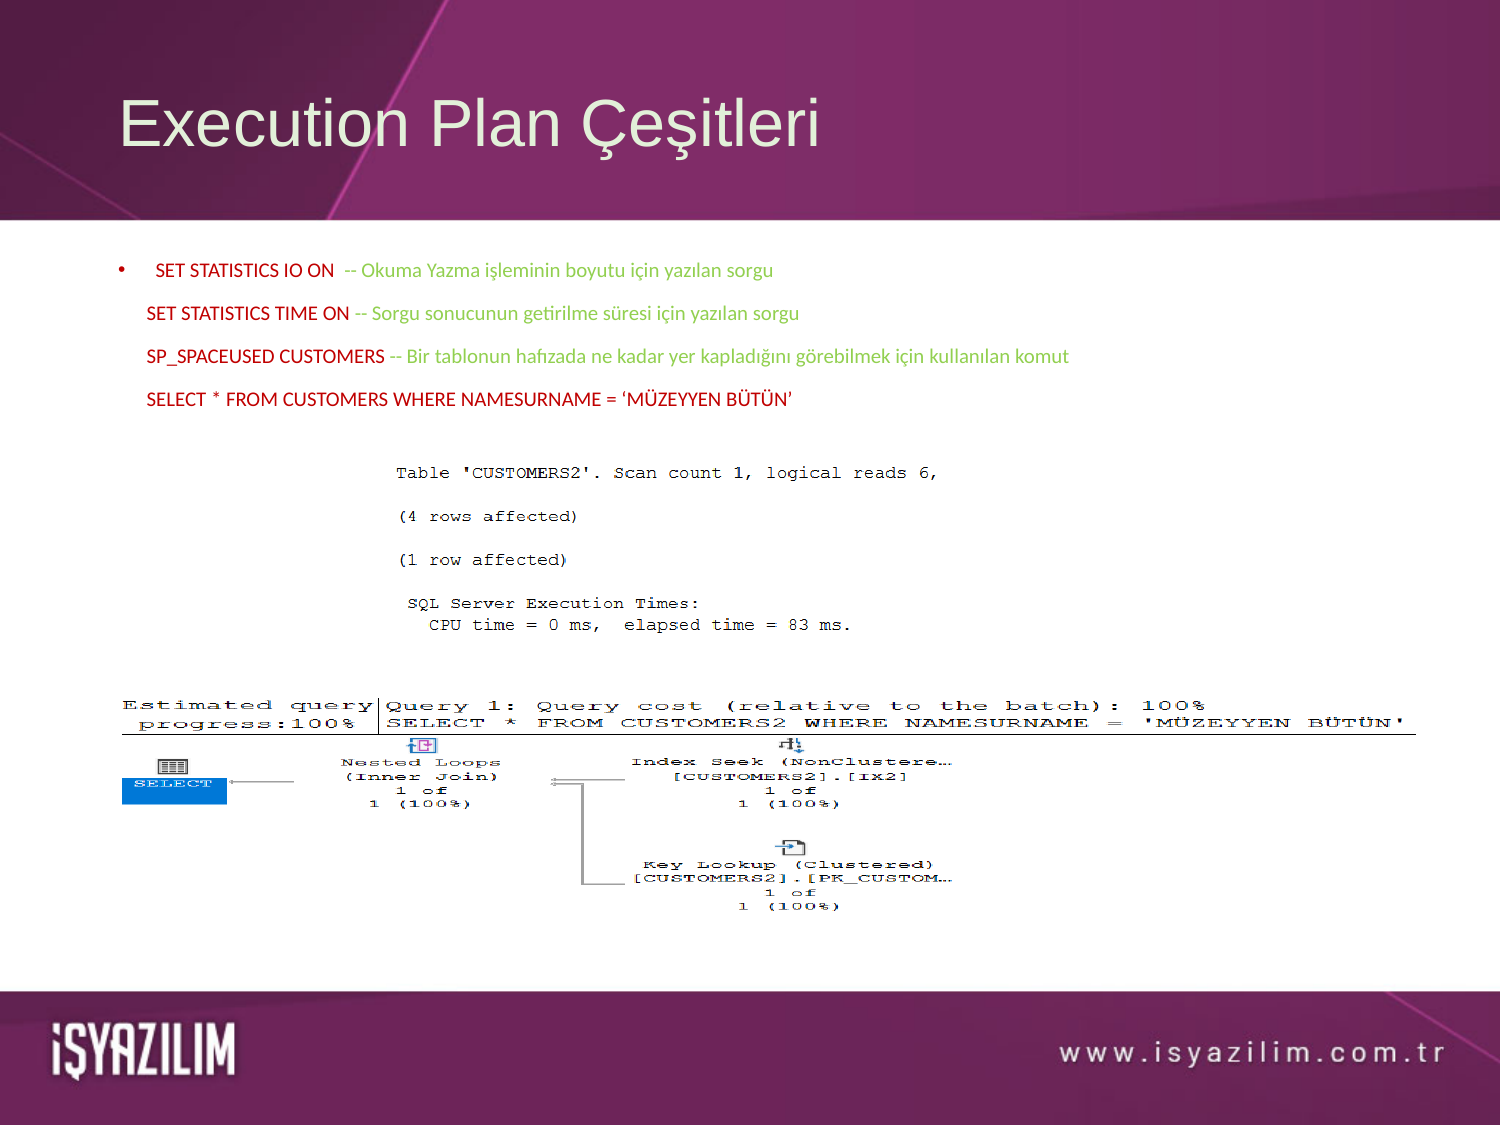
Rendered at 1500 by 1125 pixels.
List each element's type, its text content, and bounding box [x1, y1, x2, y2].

list SET STATISTICS IO ON -- Okuma Yazma işleminin boyutu için yazılan sorgu SET STATISTICS TIME ON -- Sorgu sonucunun getirilme süresi için yazılan sorgu SP_SPACEUSED CUSTOMERS -- Bir tablonun hafızada ne kadar yer kapladığını görebilmek için kullanılan komut SELECT * FROM CUSTOMERS WHERE NAMESURNAME = ‘MÜZEYYEN BÜTÜN’ [103, 251, 1397, 947]
picture [0, 0, 1500, 1125]
title Execution Plan Çeşitleri [103, 16, 1397, 234]
